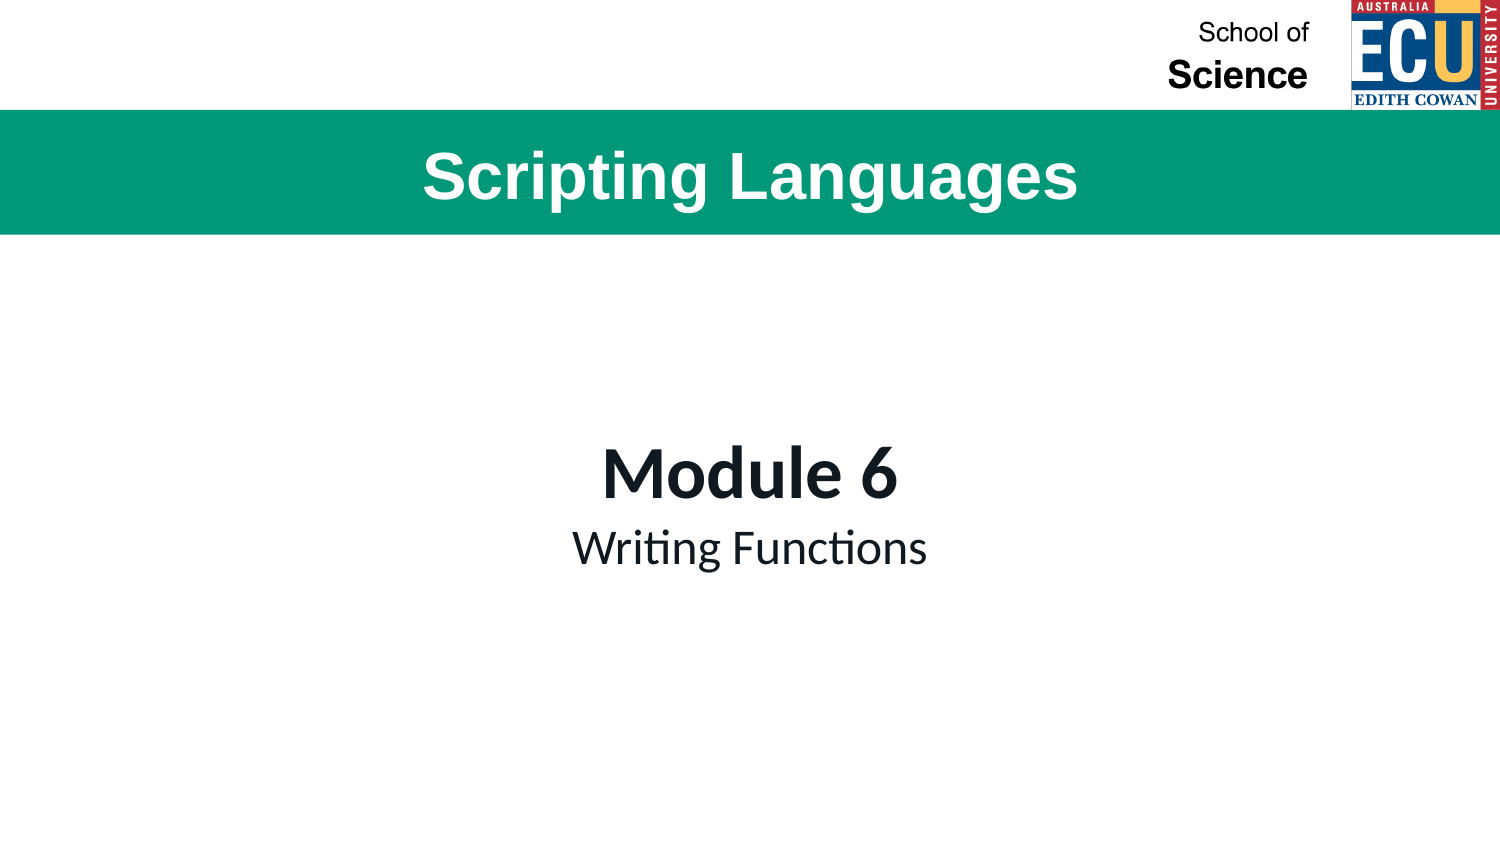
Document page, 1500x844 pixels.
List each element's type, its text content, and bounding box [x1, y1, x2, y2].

text_box [1168, 0, 1500, 110]
title Scripting Languages [266, 130, 1234, 274]
text_box Module 6 Writing Functions [337, 421, 1163, 575]
text_box [0, 109, 1500, 235]
